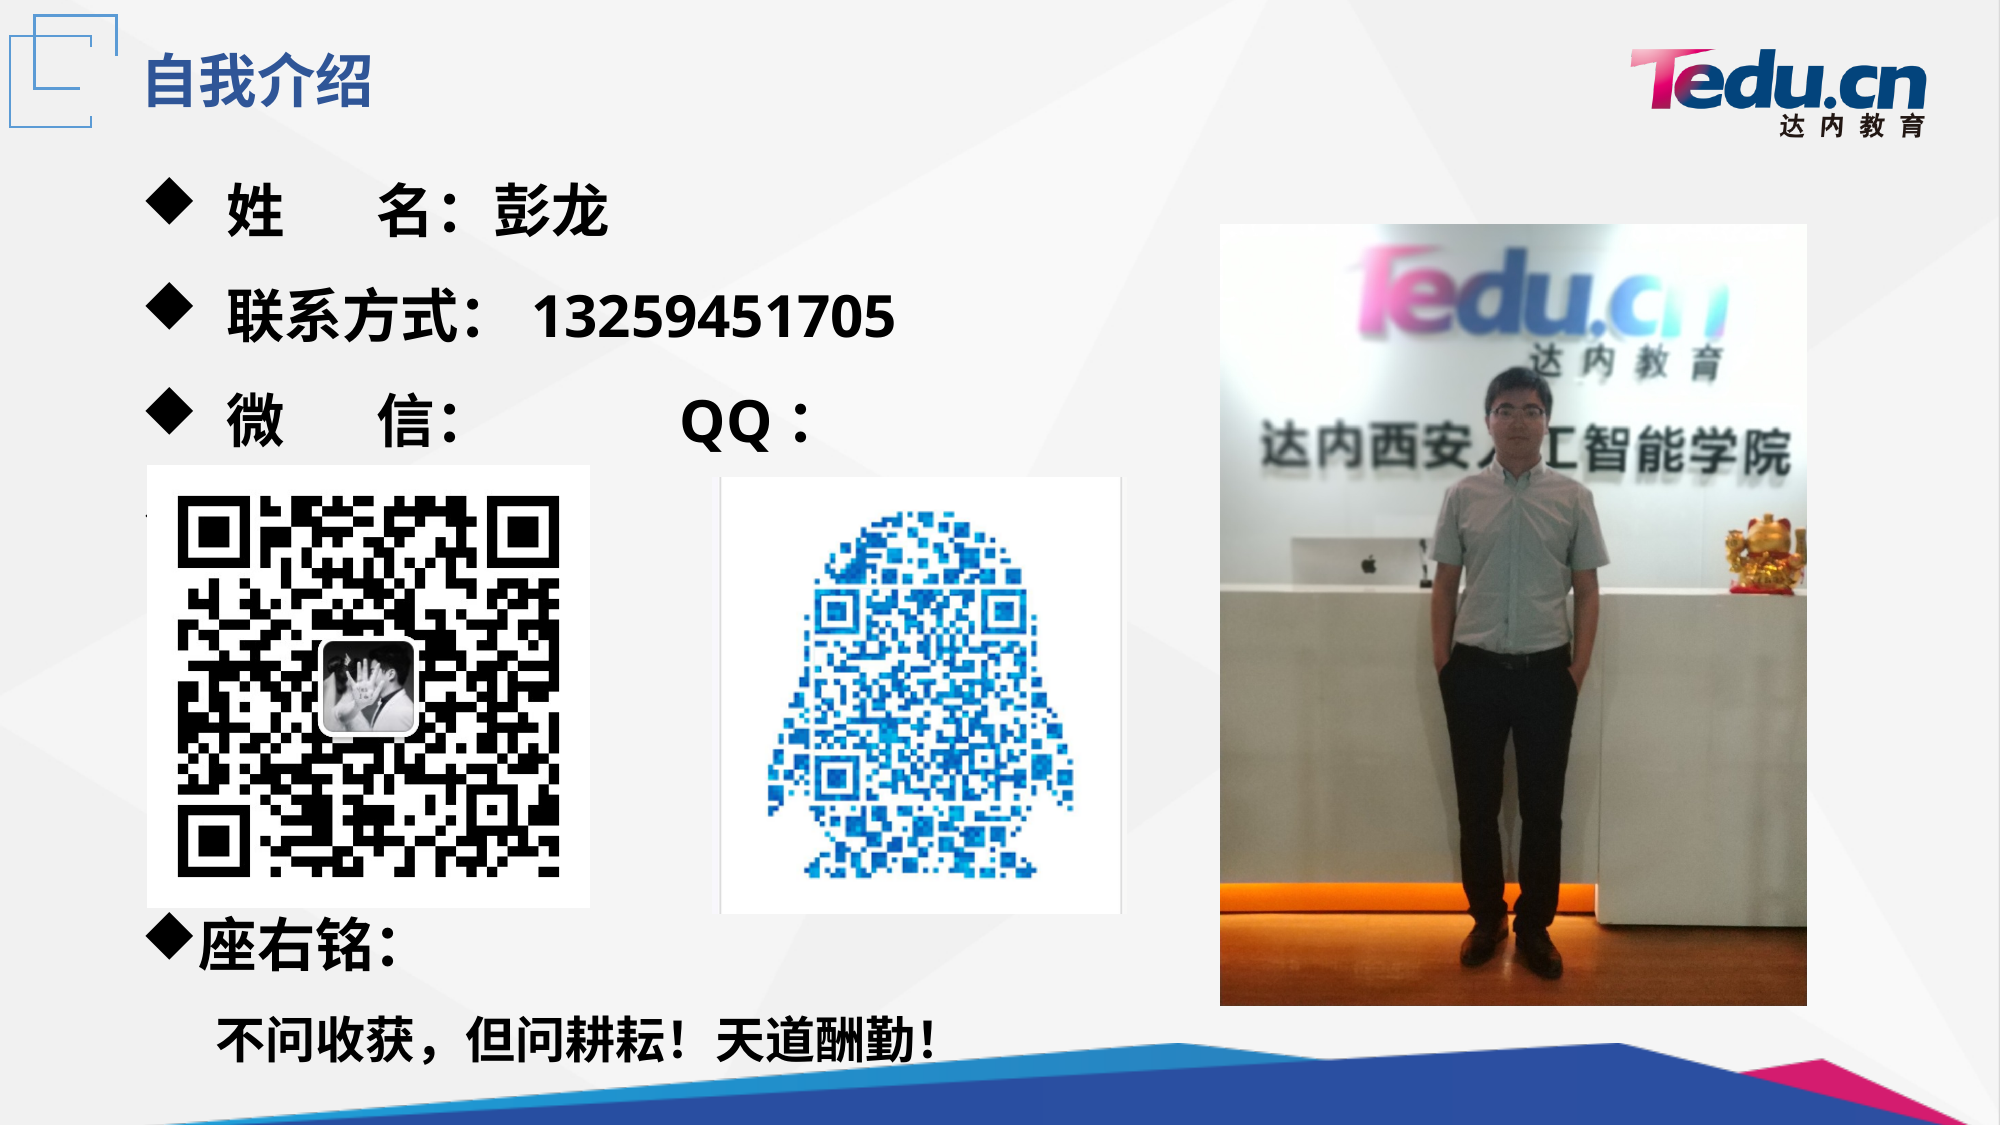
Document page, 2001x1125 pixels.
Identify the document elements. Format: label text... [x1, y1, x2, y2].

picture [1220, 224, 1807, 1006]
list 姓 名：彭龙 联系方式：13259451705 微 信： QQ： 座右铭： 不问收获，但问耕耘！天道酬勤！ [125, 131, 2000, 1029]
picture [147, 465, 590, 908]
picture [0, 0, 2000, 1125]
list 自我介绍 [125, 45, 733, 107]
picture [712, 477, 1127, 914]
